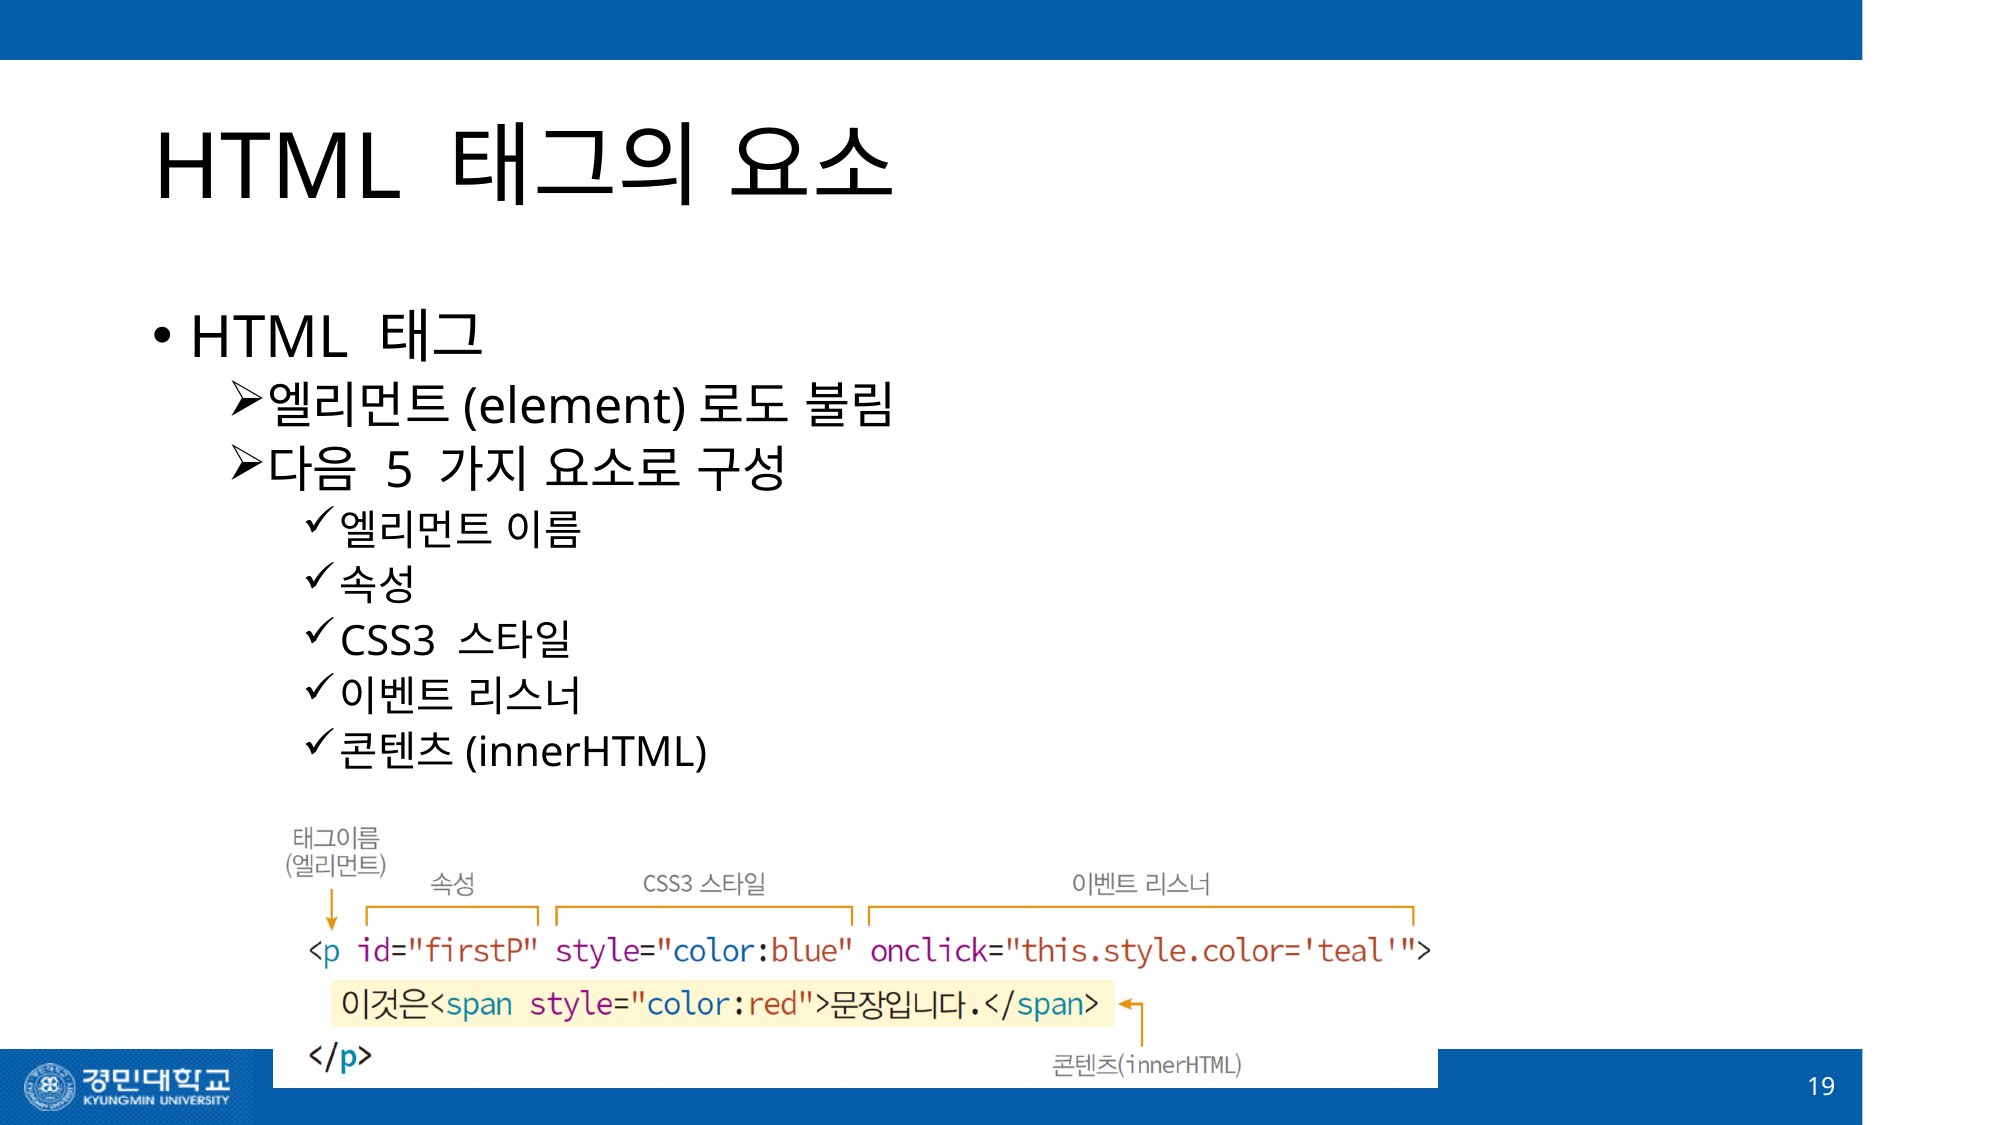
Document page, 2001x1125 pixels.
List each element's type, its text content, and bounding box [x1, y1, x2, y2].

title HTML 태그의 요소 [137, 59, 1863, 278]
picture [0, 1049, 253, 1125]
picture [273, 817, 1438, 1088]
slide_number 19 [1758, 1057, 1851, 1117]
list HTML 태그 엘리먼트(element)로도 불림 다음 5 가지 요소로 구성 엘리먼트 이름 속성 CSS3 스타일 이벤트 리스너 콘텐츠(innerHTML) [137, 299, 1863, 1014]
